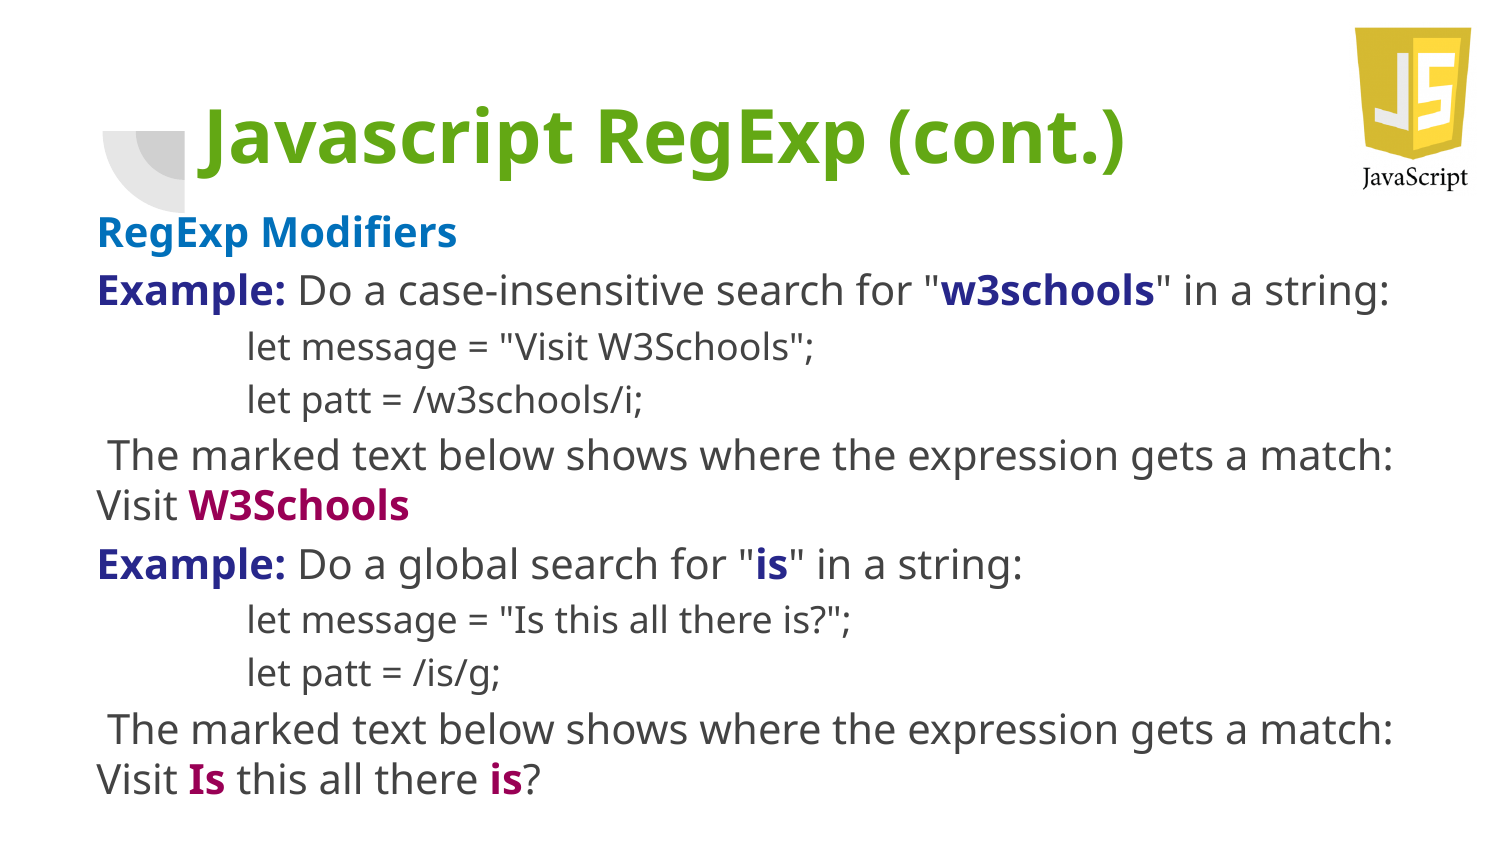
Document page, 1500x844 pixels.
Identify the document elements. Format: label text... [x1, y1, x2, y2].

title RegExp Modifiers Example: Do a case-insensitive search for "w3schools" in a string: let message = "Visit W3Schools"; let patt = /w3schools/i; The marked text below shows where the expression gets a match: Visit W3Schools Example: Do a global search for "is" in a string: let message = "Is this all there is?"; let patt = /is/g; The marked text below shows where the expression gets a match: Visit Is this all there is? [81, 190, 1424, 827]
title Javascript RegExp (cont.) [188, 73, 1343, 183]
picture [1348, 22, 1477, 196]
